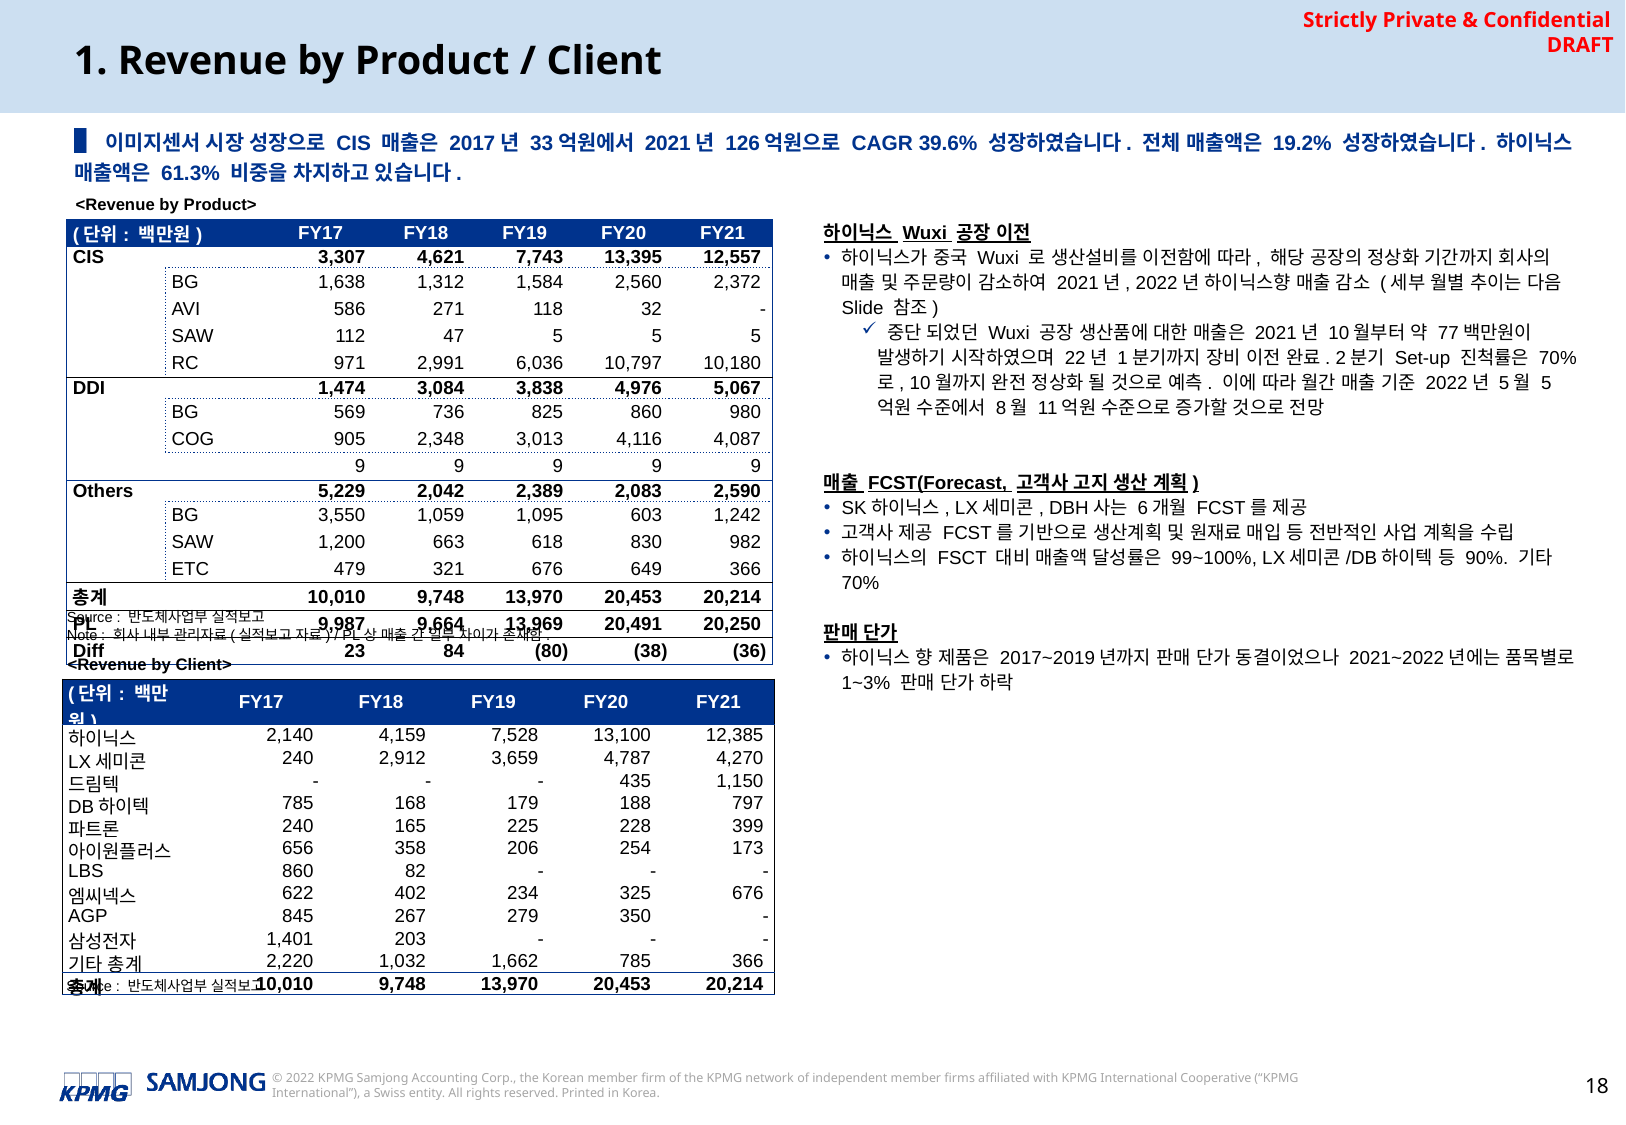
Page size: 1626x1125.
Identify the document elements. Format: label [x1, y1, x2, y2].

title [62, 22, 1599, 99]
text_box [75, 193, 258, 214]
text_box [66, 608, 580, 644]
table_cell [63, 973, 774, 994]
table_cell [67, 378, 772, 480]
picture [51, 1049, 273, 1124]
text_box [66, 976, 580, 995]
table_header [63, 680, 774, 724]
table_cell [67, 247, 772, 377]
table_cell [67, 638, 772, 664]
text_box [812, 218, 1589, 694]
table_cell [580, 611, 772, 637]
table_cell [67, 583, 772, 610]
table_header [67, 220, 772, 246]
table_cell [63, 725, 774, 972]
text_box [74, 125, 1599, 179]
table_cell [67, 481, 772, 582]
text_box [67, 653, 233, 674]
